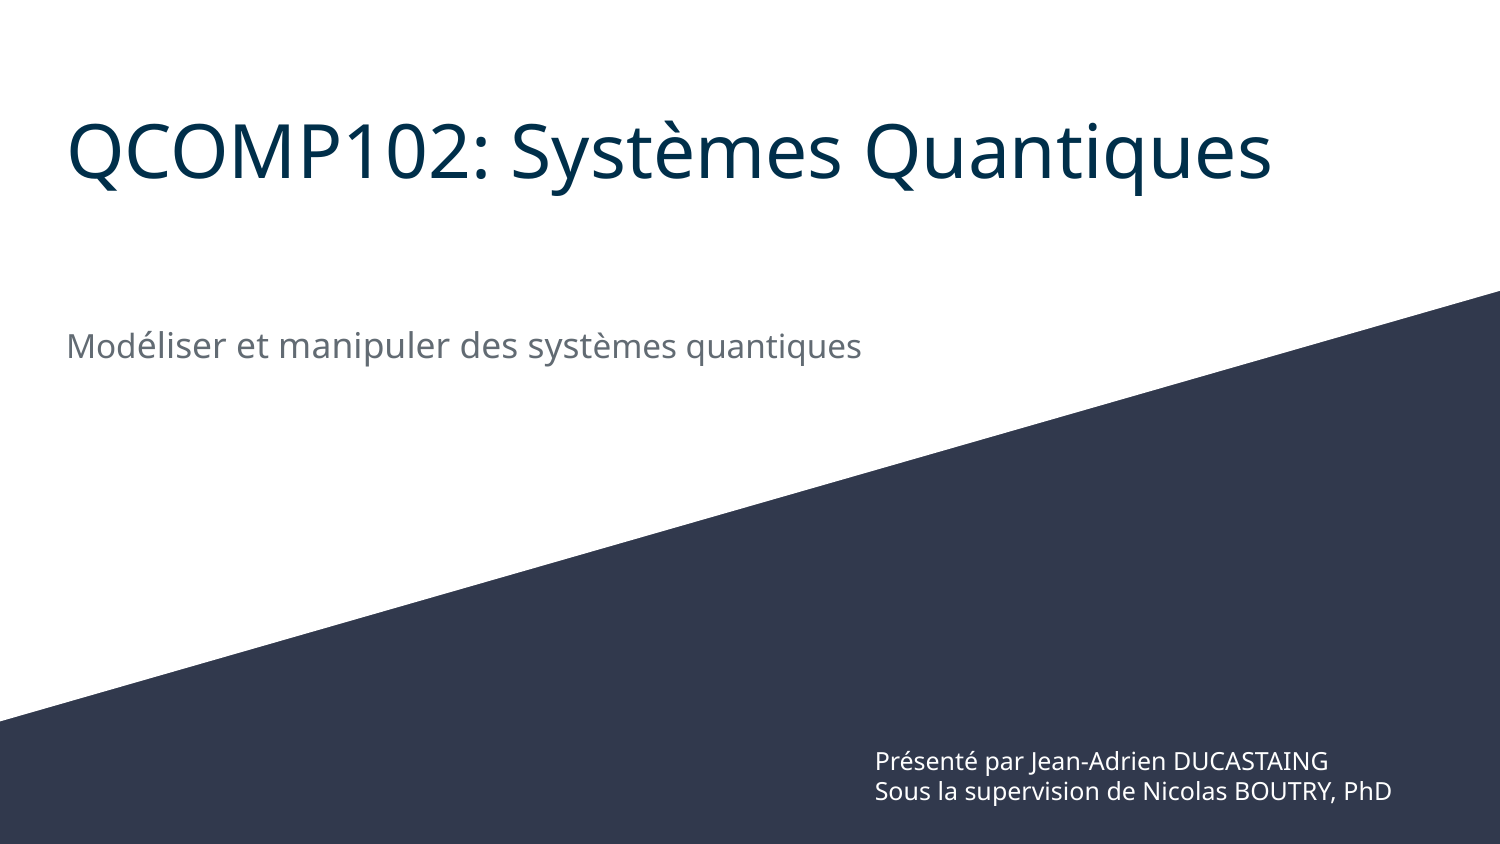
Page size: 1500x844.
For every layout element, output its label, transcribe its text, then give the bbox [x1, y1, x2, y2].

subtitle Modéliser et manipuler des systèmes quantiques [51, 308, 1031, 430]
title QCOMP102: Systèmes Quantiques [51, 88, 1449, 299]
text_box Présenté par Jean-Adrien DUCASTAING Sous la supervision de Nicolas BOUTRY, PhD [859, 730, 1487, 830]
